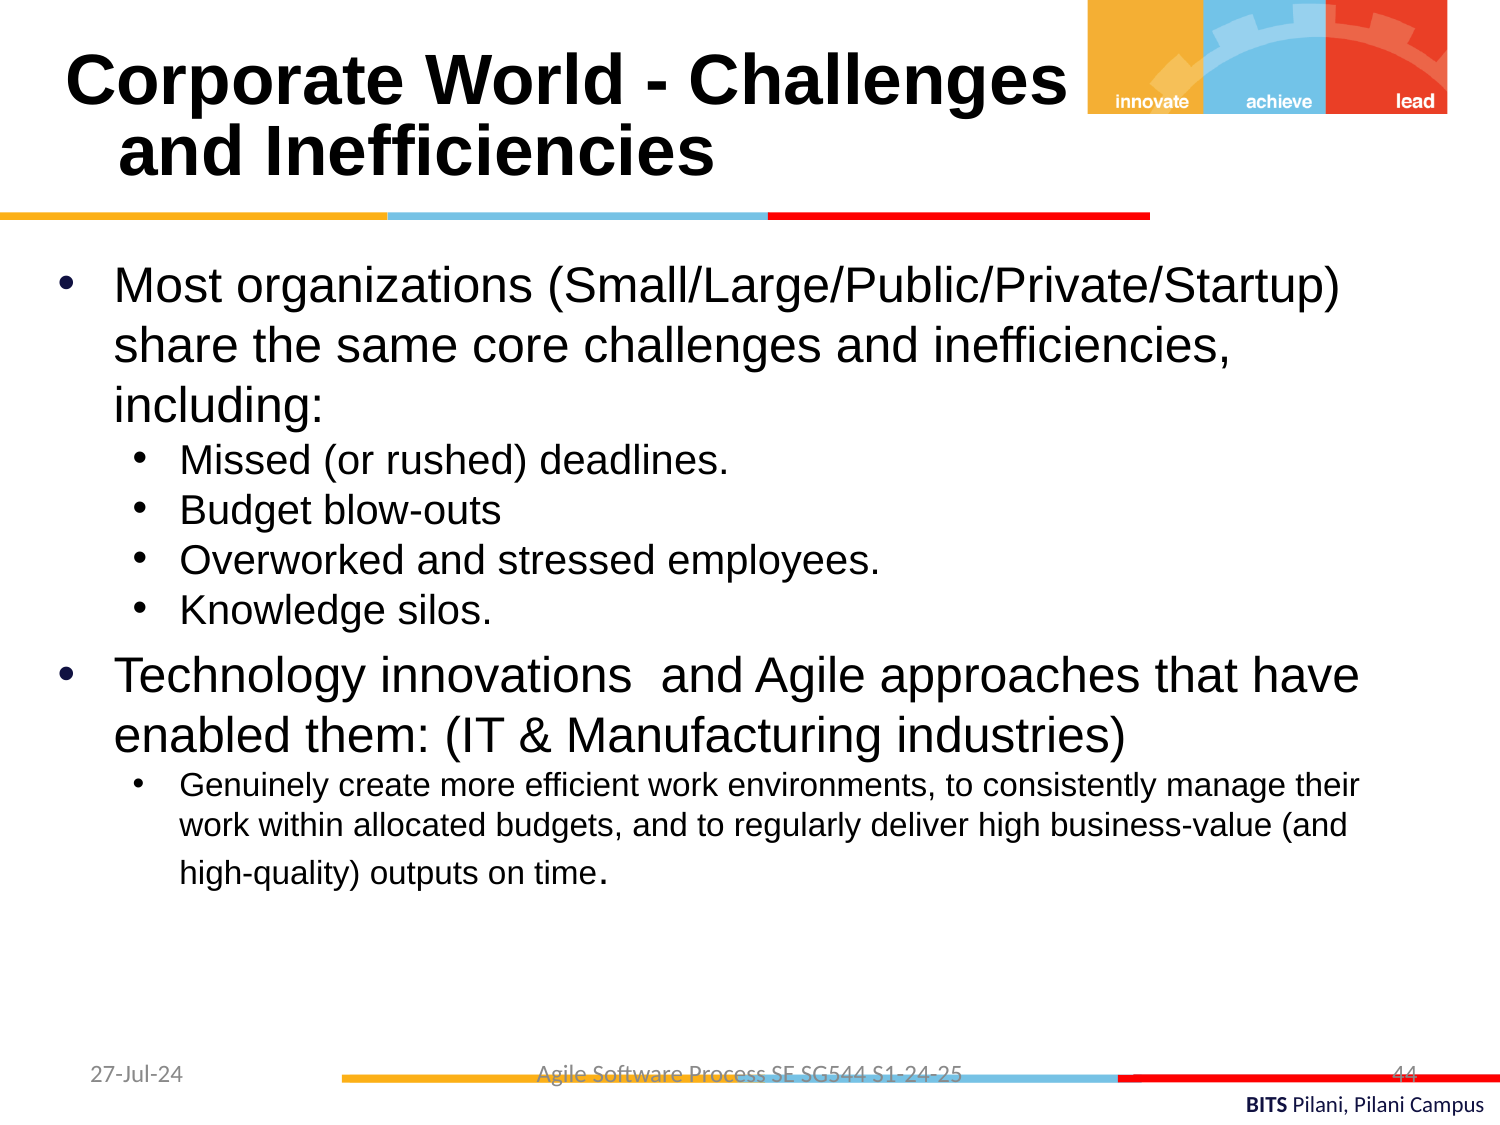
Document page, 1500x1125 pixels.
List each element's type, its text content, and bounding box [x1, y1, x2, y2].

list Most organizations (Small/Large/Public/Private/Startup) share the same core challenges and inefficiencies, including: Missed (or rushed) deadlines. Budget blow-outs Overworked and stressed employees. Knowledge silos. Technology innovations and Agile approaches that have enabled them: (IT & Manufacturing industries) Genuinely create more efficient work environments, to consistently manage their work within allocated budgets, and to regularly deliver high business-value (and high-quality) outputs on time. [49, 244, 1401, 1039]
slide_number 44 [1382, 1051, 1426, 1094]
text_box Corporate World - Challenges and Inefficiencies [57, 24, 1080, 213]
text_box Agile Software Process SE SG544 S1-24-25 [519, 1050, 980, 1095]
picture [1087, 0, 1448, 114]
text_box 27-Jul-24 [82, 1050, 418, 1095]
